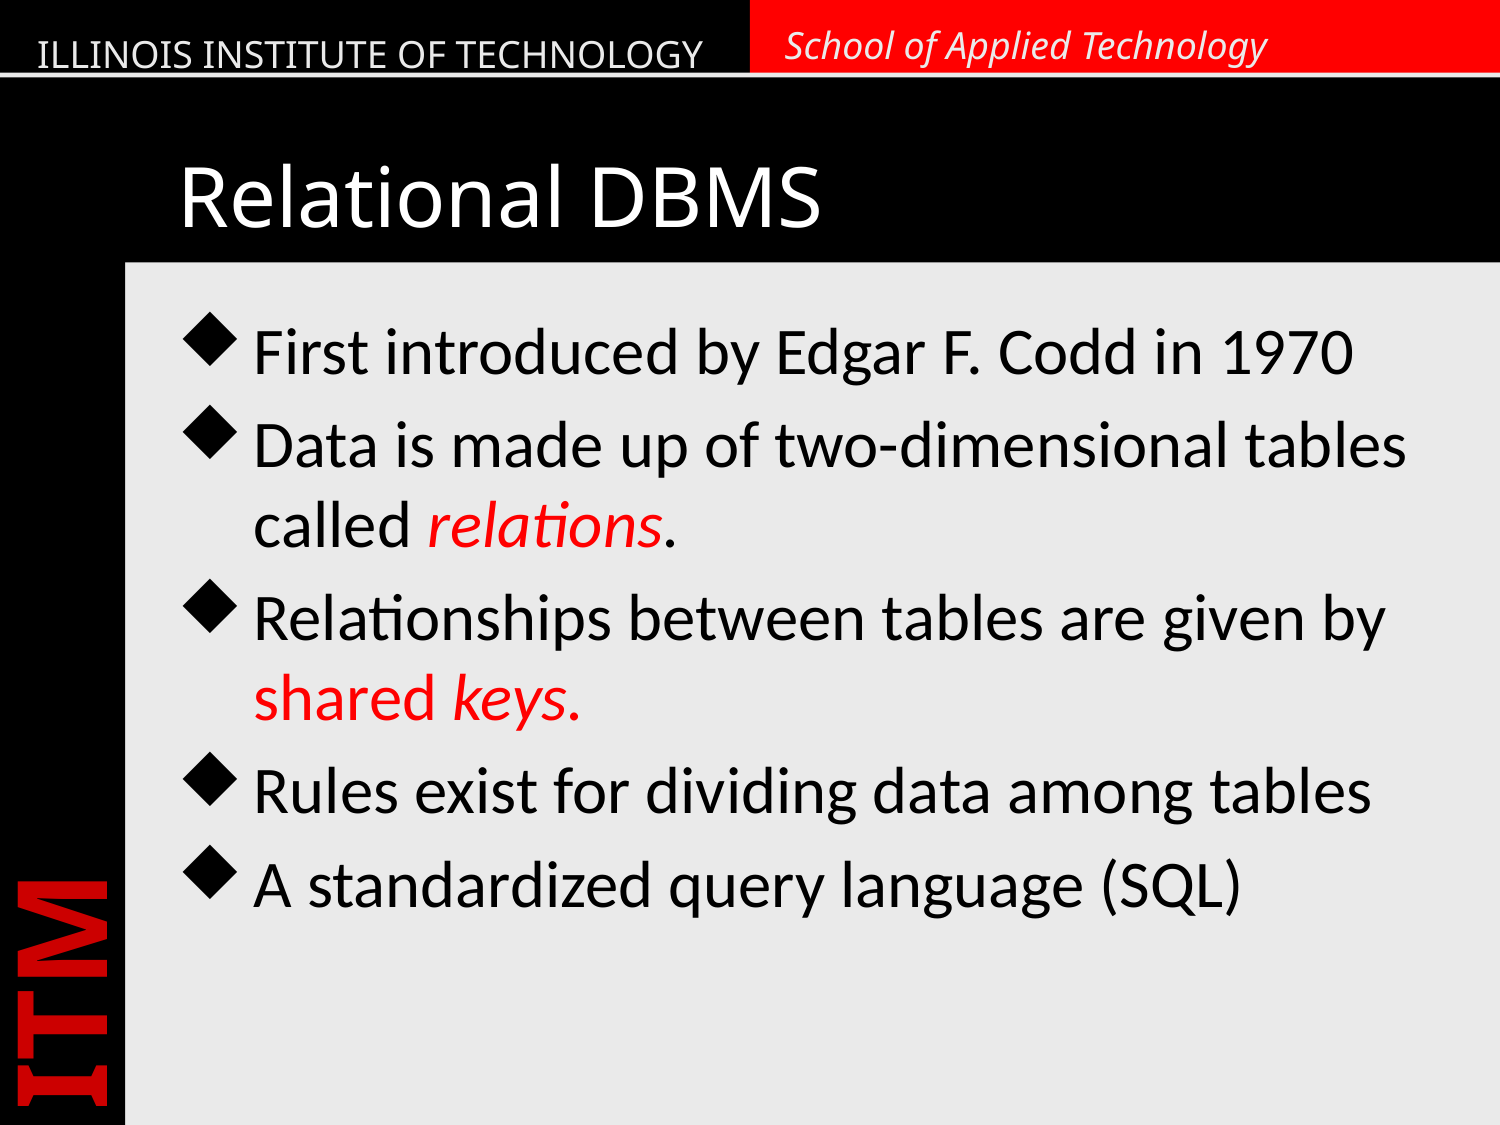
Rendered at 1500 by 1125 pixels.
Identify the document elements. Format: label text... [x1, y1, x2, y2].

title Relational DBMS [162, 124, 1426, 263]
list First introduced by Edgar F. Codd in 1970 Data is made up of two-dimensional tables called relations. Relationships between tables are given by shared keys. Rules exist for dividing data among tables A standardized query language (SQL) [162, 299, 1463, 1101]
